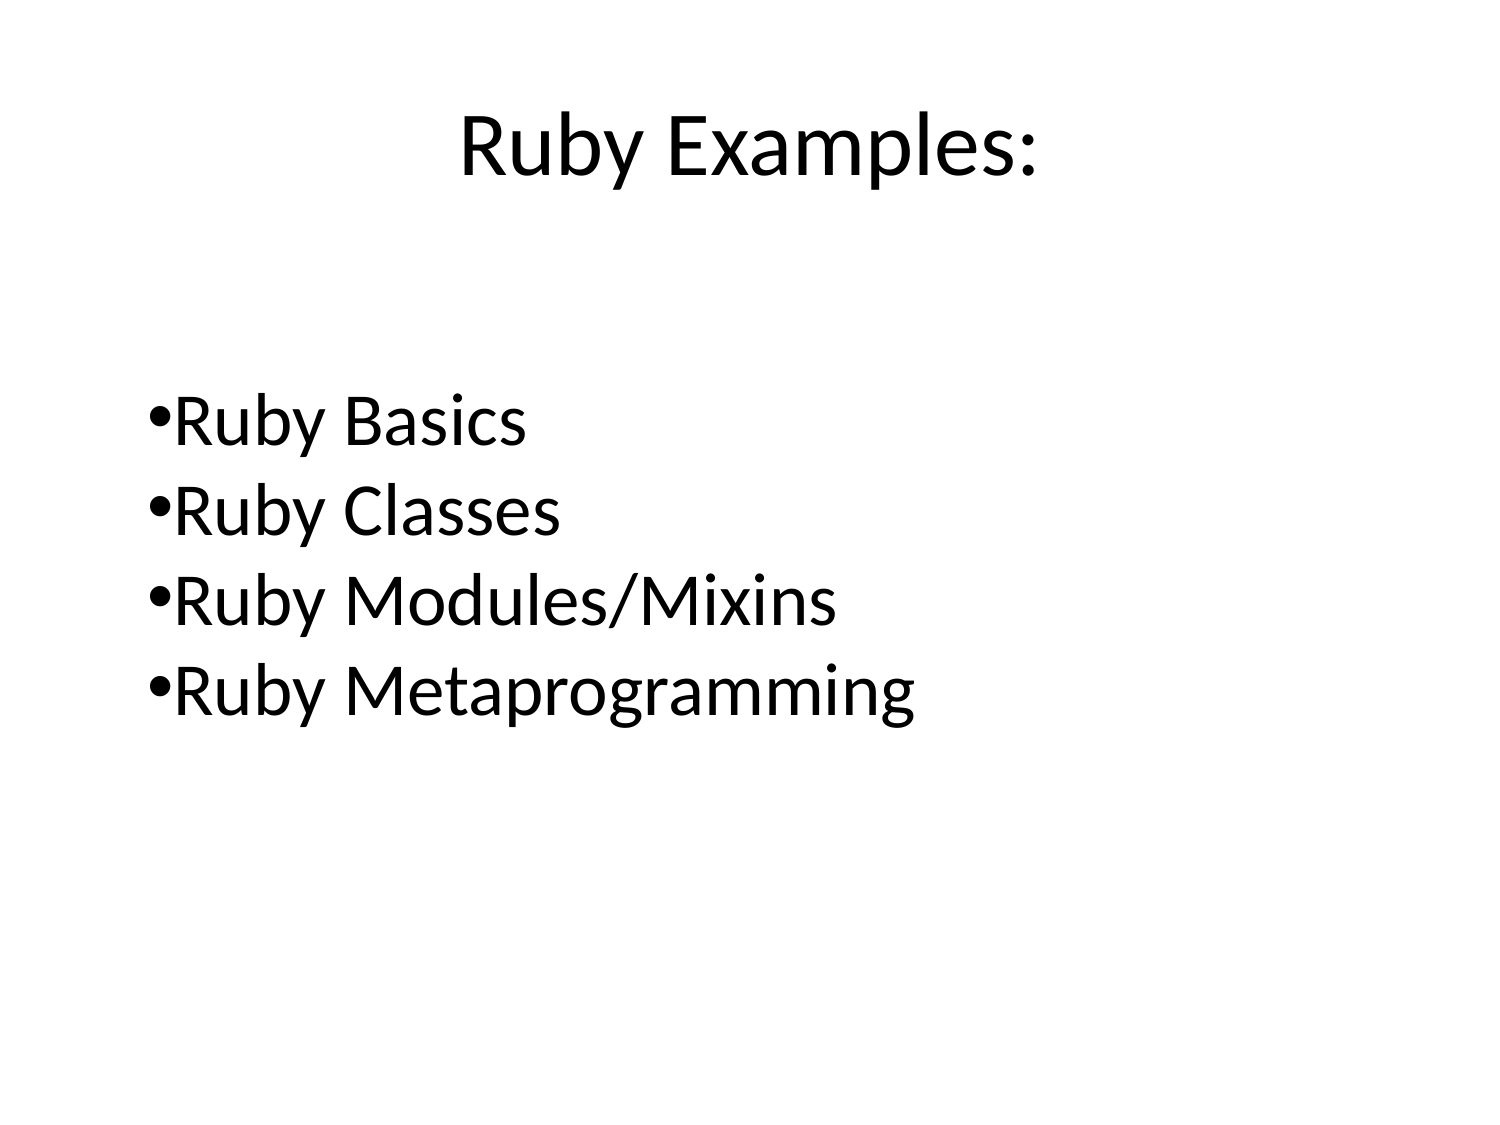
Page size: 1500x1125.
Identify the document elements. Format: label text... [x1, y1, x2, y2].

title Ruby Examples: [75, 45, 1425, 233]
text_box Ruby Basics Ruby Classes Ruby Modules/Mixins Ruby Metaprogramming [132, 363, 932, 738]
